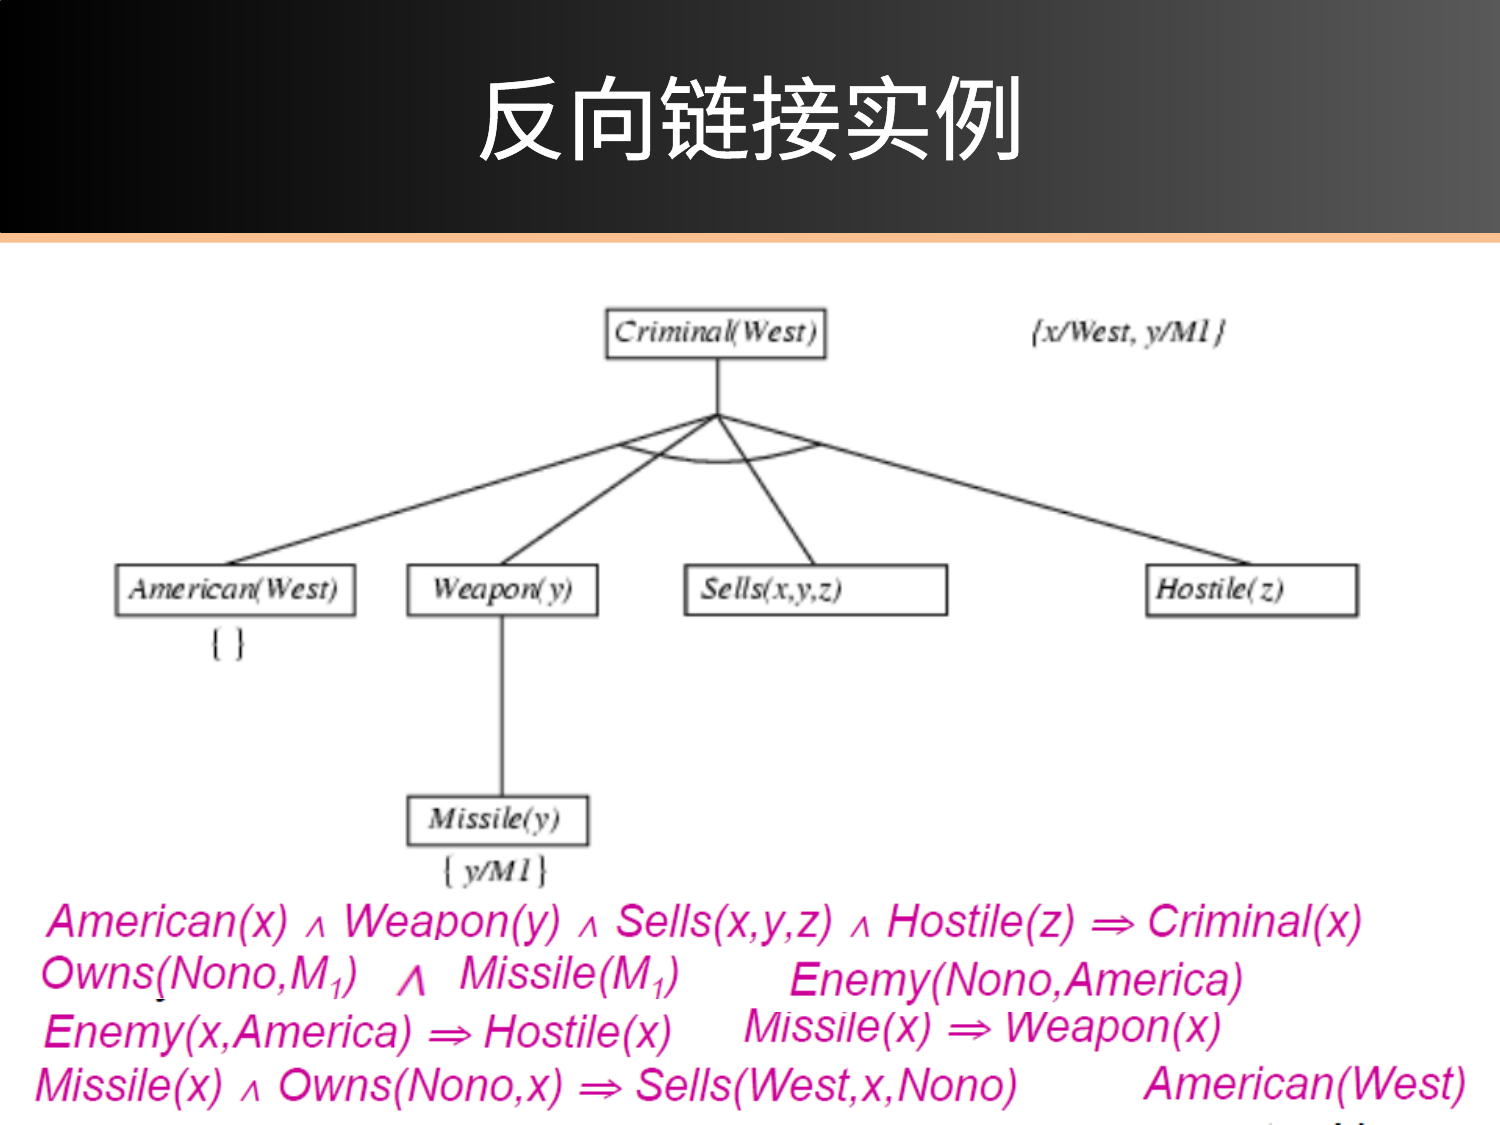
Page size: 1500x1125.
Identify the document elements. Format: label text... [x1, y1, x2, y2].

picture [29, 243, 1414, 1055]
picture [29, 999, 1036, 1125]
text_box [29, 940, 688, 1008]
picture [1139, 1060, 1480, 1125]
title 反向链接实例 [0, 0, 1500, 233]
